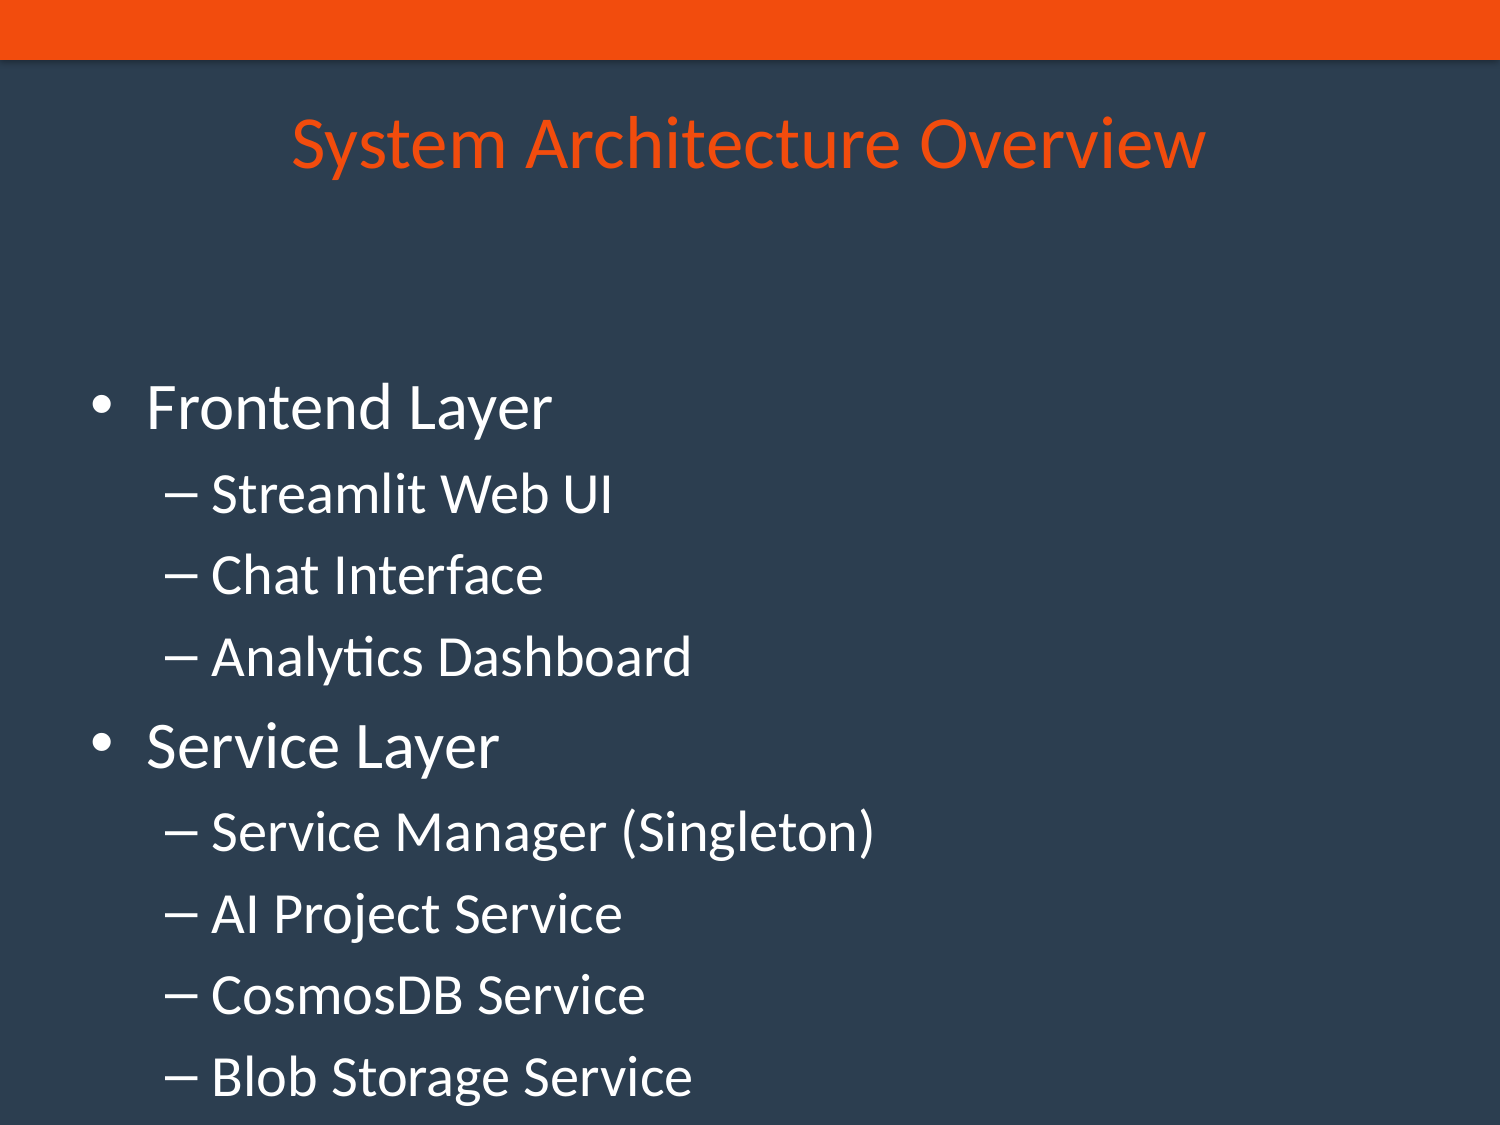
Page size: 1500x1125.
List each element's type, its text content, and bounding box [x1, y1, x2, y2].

text_box [0, 0, 1500, 61]
title System Architecture Overview [75, 69, 1425, 233]
list Frontend Layer Streamlit Web UI Chat Interface Analytics Dashboard Service Layer Service Manager (Singleton) AI Project Service CosmosDB Service Blob Storage Service AI Search Service Caching Layer LRU Cache TTL Cache Performance Monitor Auto-cleanup Azure Services AI Foundry CosmosDB Blob Storage AI Search [75, 262, 1425, 1005]
